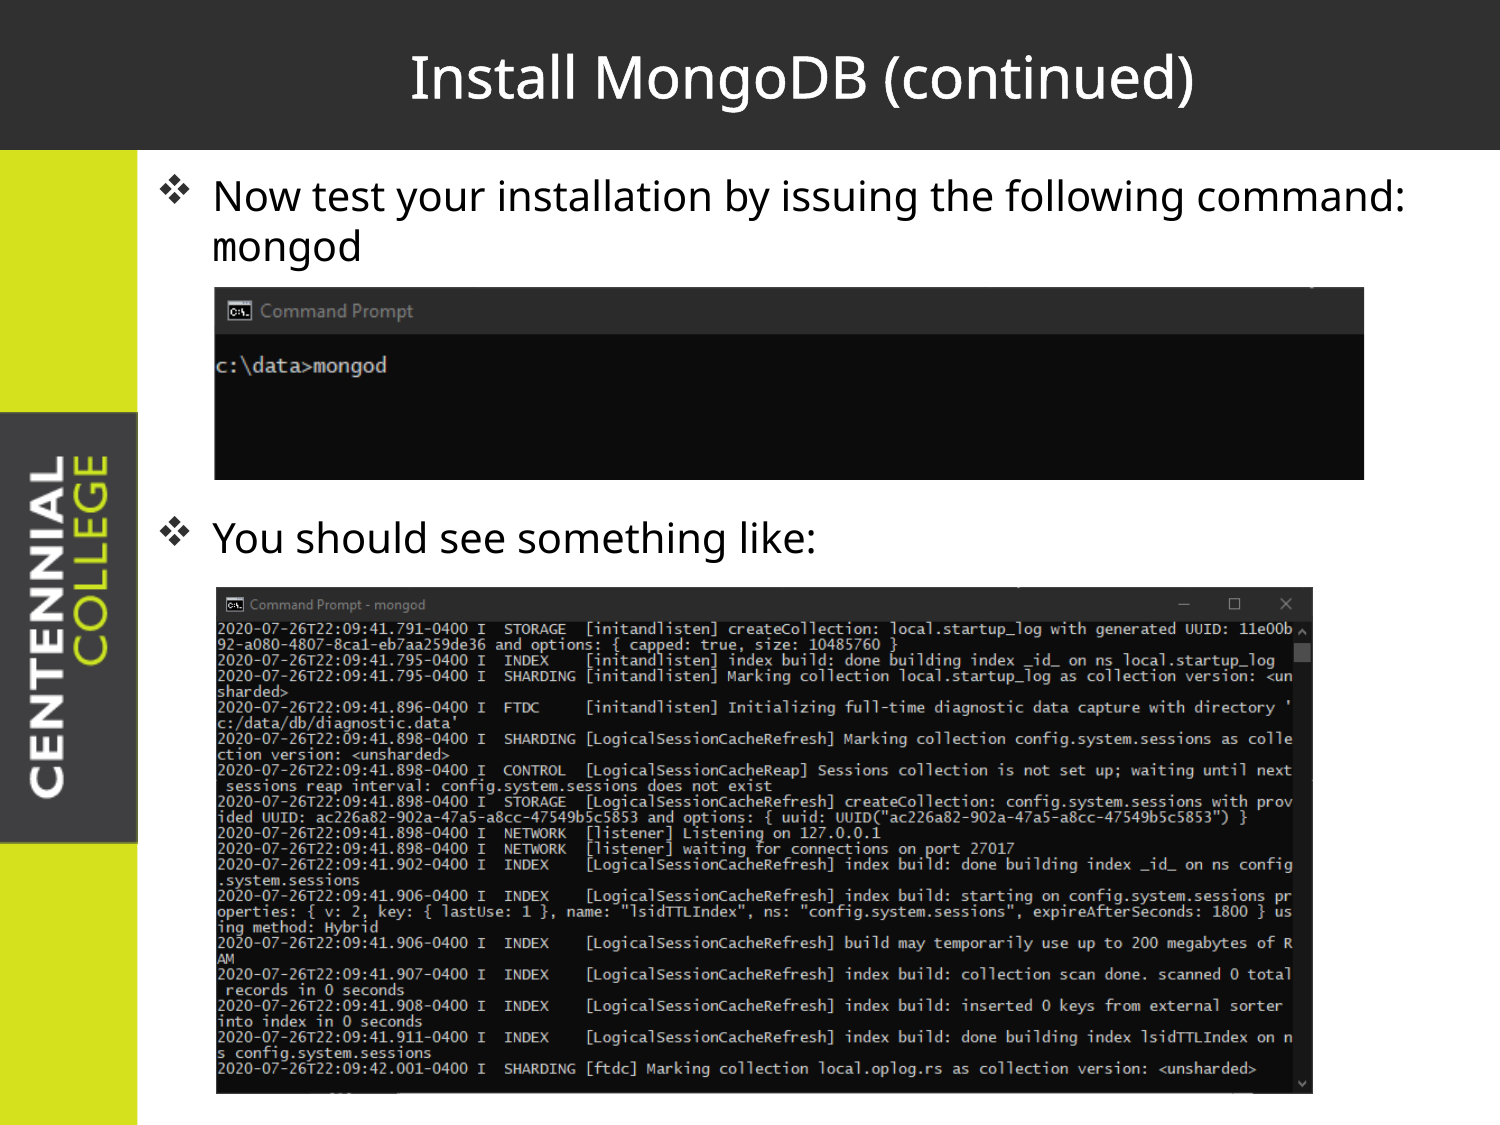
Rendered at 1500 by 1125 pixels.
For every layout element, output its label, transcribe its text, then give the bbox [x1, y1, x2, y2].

title Install MongoDB (continued) [137, 0, 1467, 150]
picture [216, 587, 1313, 1094]
picture [0, 412, 138, 844]
picture [214, 287, 1365, 481]
list Now test your installation by issuing the following command: mongod You should see something like: [141, 162, 1467, 1088]
